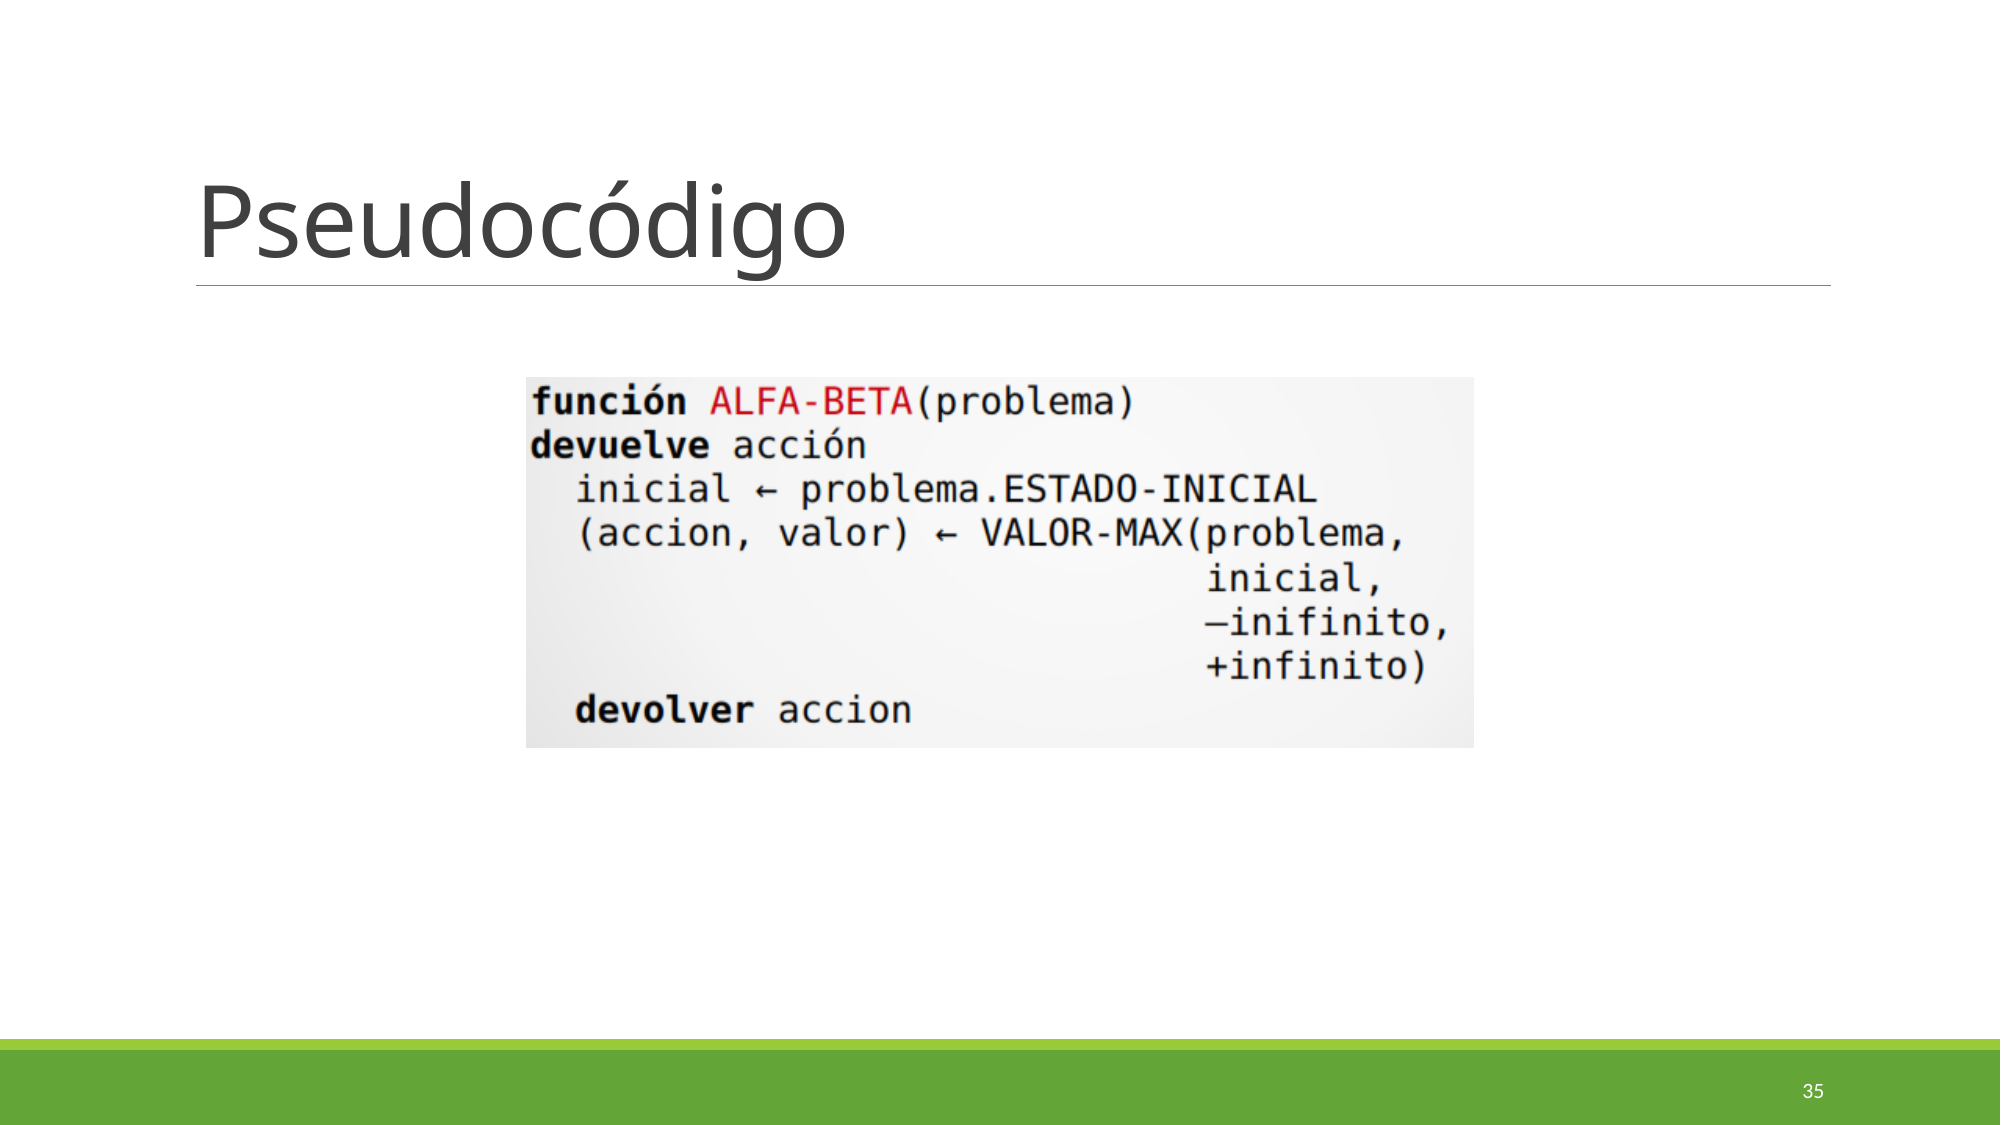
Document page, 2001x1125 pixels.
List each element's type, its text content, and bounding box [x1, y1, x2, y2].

title Pseudocódigo [180, 47, 1830, 285]
picture [525, 376, 1474, 749]
slide_number 35 [1624, 1059, 1840, 1120]
